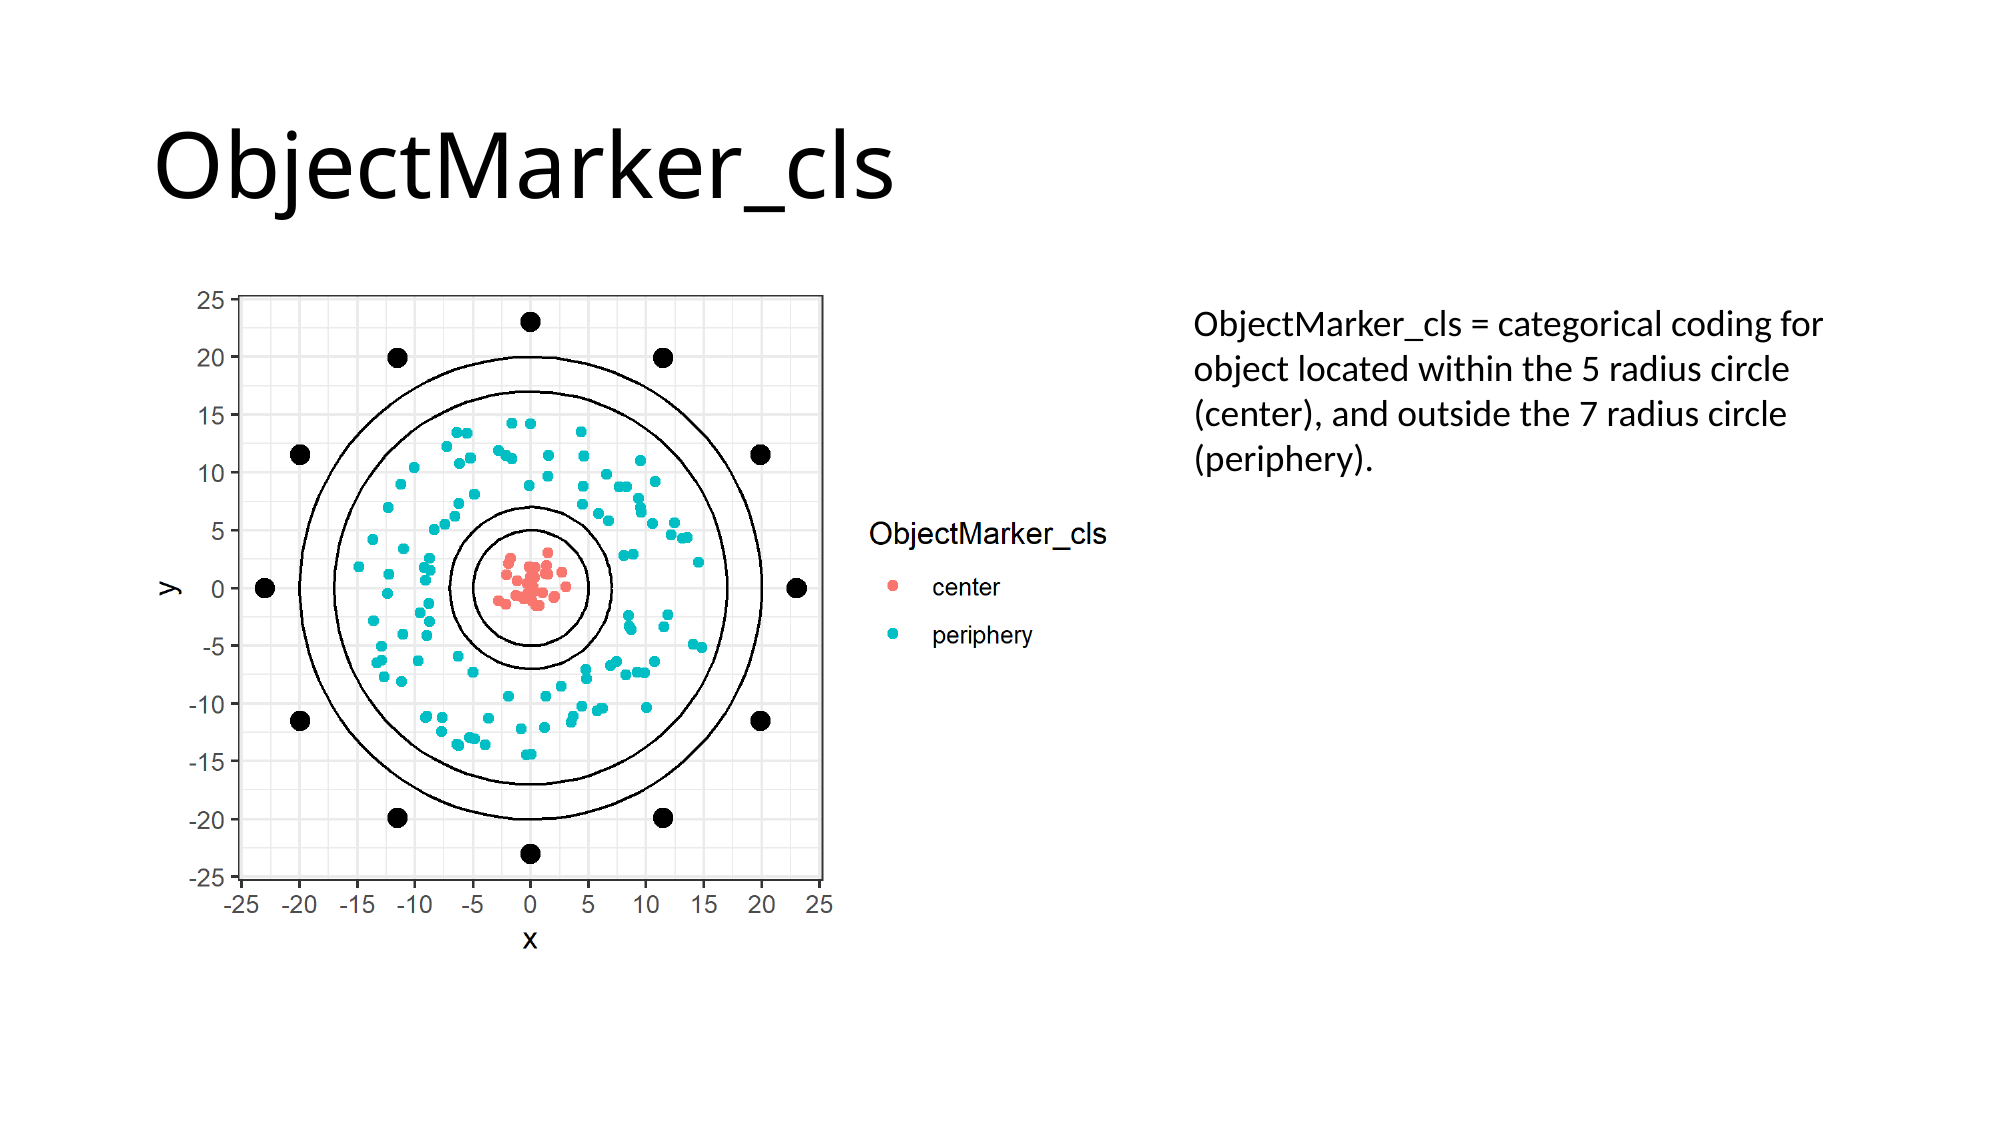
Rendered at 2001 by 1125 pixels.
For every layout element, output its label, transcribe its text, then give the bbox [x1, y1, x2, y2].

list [137, 124, 1138, 1125]
text_box ObjectMarker_cls = categorical coding for object located within the 5 radius circle (center), and outside the 7 radius circle (periphery). [1178, 291, 1905, 487]
title ObjectMarker_cls [137, 59, 1863, 278]
